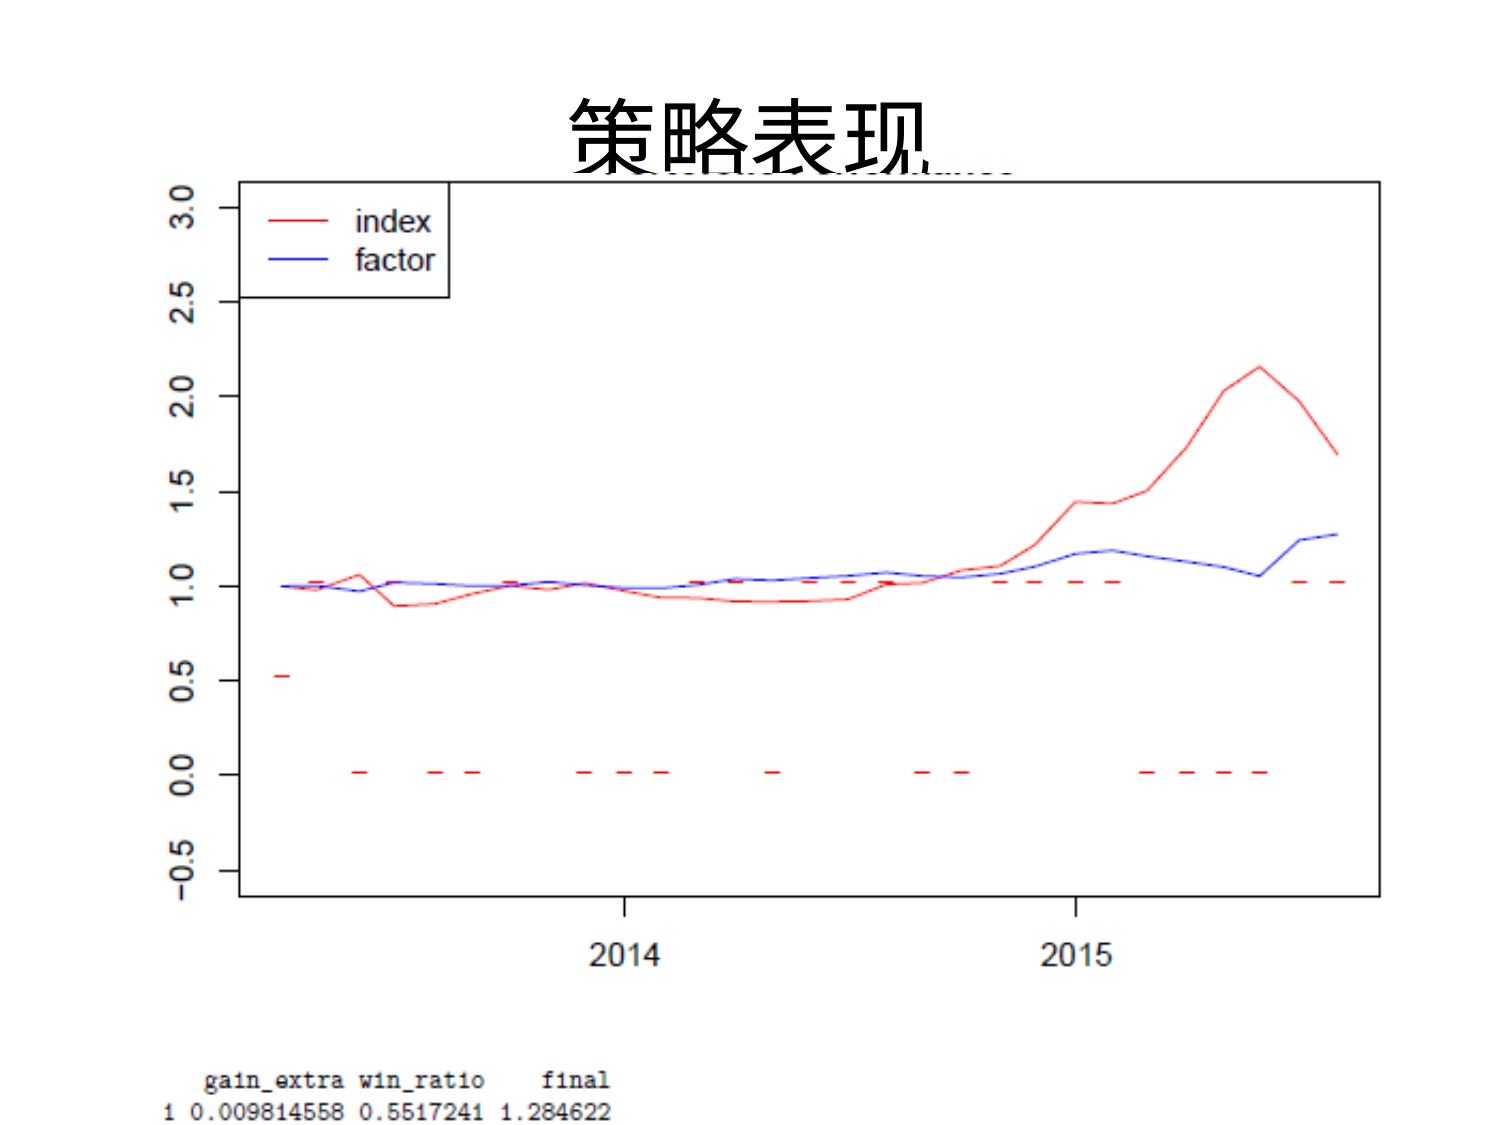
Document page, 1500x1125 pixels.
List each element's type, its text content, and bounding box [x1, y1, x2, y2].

title 策略表现 [75, 45, 1425, 233]
picture [163, 173, 1407, 1125]
